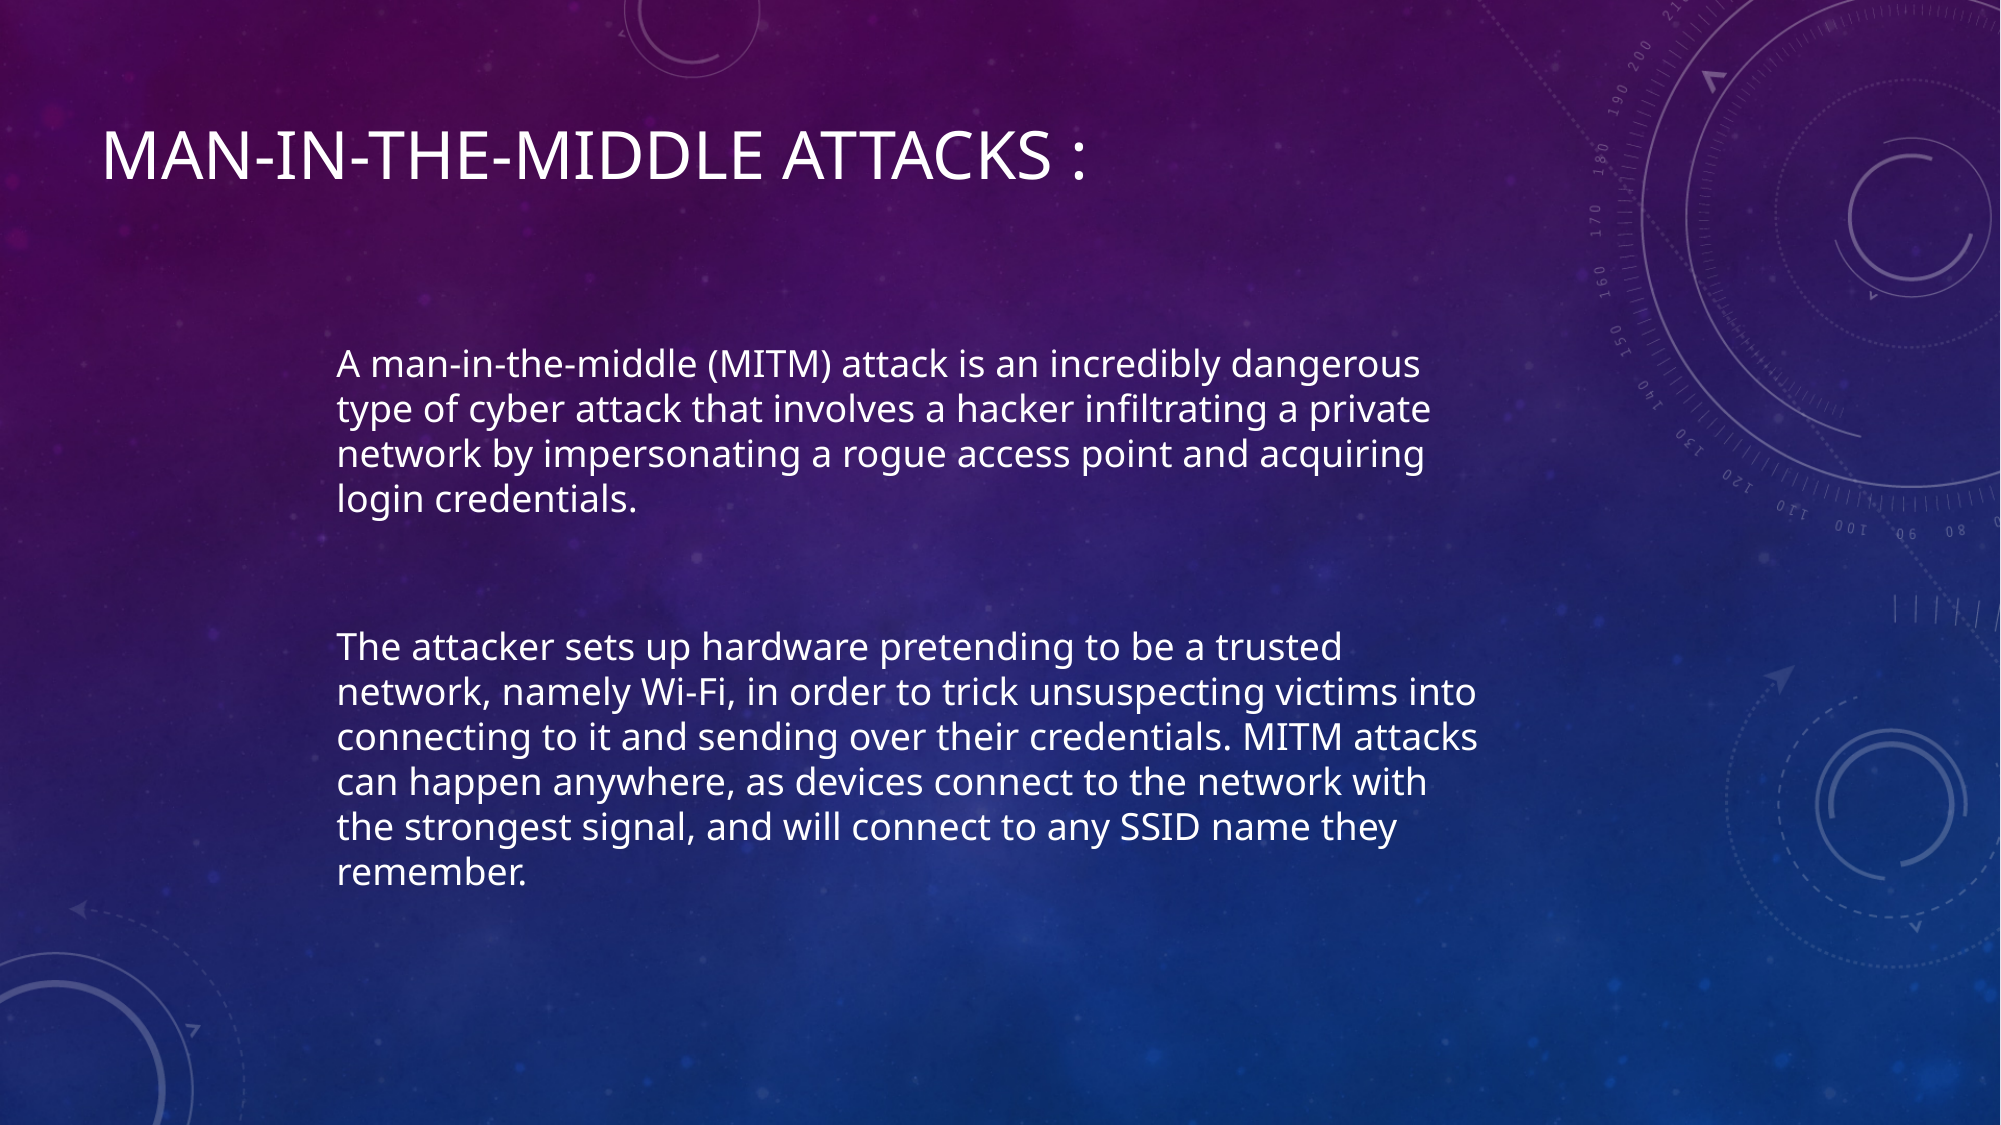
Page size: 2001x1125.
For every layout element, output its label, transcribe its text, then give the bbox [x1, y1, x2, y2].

picture [0, 0, 2001, 1125]
text_box The attacker sets up hardware pretending to be a trusted network, namely Wi-Fi, in order to trick unsuspecting victims into connecting to it and sending over their credentials. MITM attacks can happen anywhere, as devices connect to the network with the strongest signal, and will connect to any SSID name they remember. [321, 615, 1511, 901]
text_box MAN-IN-THE-MIDDLE ATTACKS : [85, 105, 1327, 200]
text_box A man-in-the-middle (MITM) attack is an incredibly dangerous type of cyber attack that involves a hacker infiltrating a private network by impersonating a rogue access point and acquiring login credentials. [321, 332, 1520, 528]
